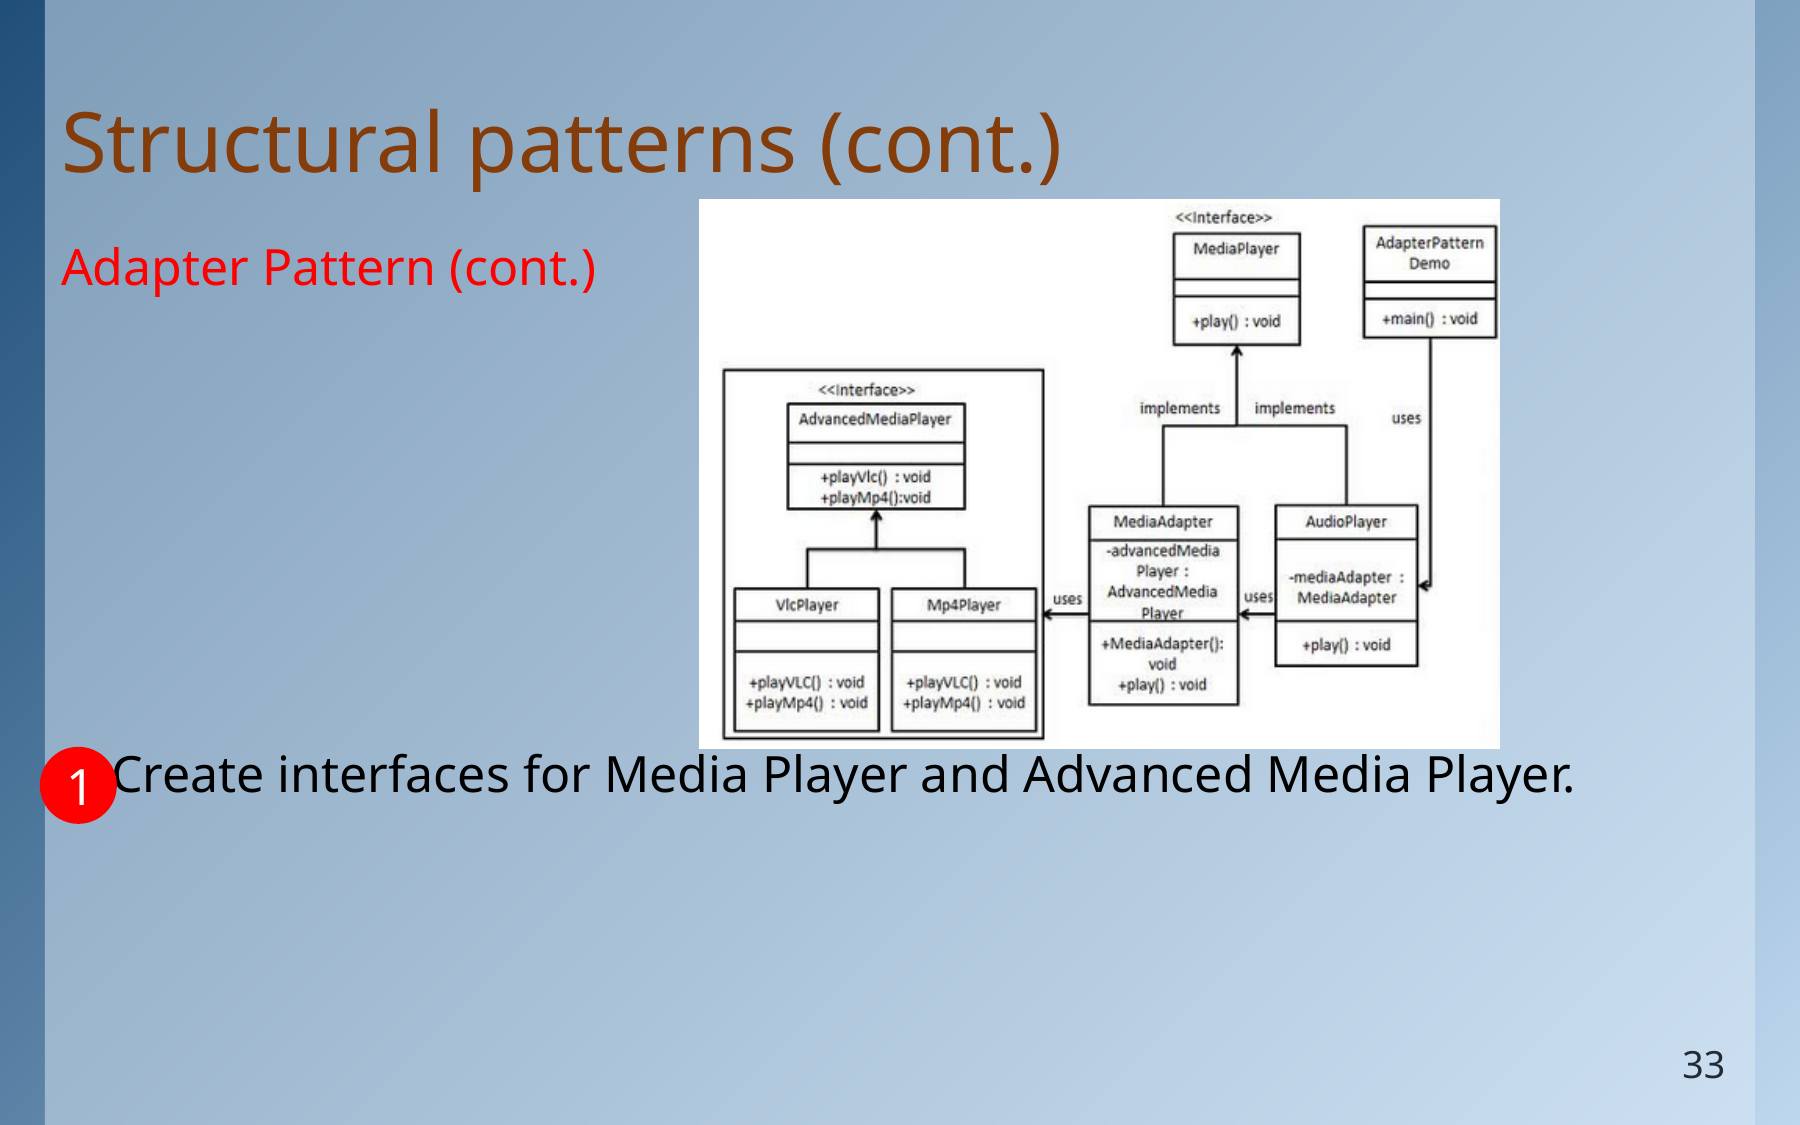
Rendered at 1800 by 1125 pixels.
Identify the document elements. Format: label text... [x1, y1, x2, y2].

slide_number 33 [1581, 1050, 1746, 1103]
list Adapter Pattern (cont.) Create interfaces for Media Player and Advanced Media Player. [40, 224, 1746, 1025]
picture [699, 199, 1500, 749]
title Structural patterns (cont.) [40, 12, 1746, 200]
text_box 1 [39, 746, 117, 824]
